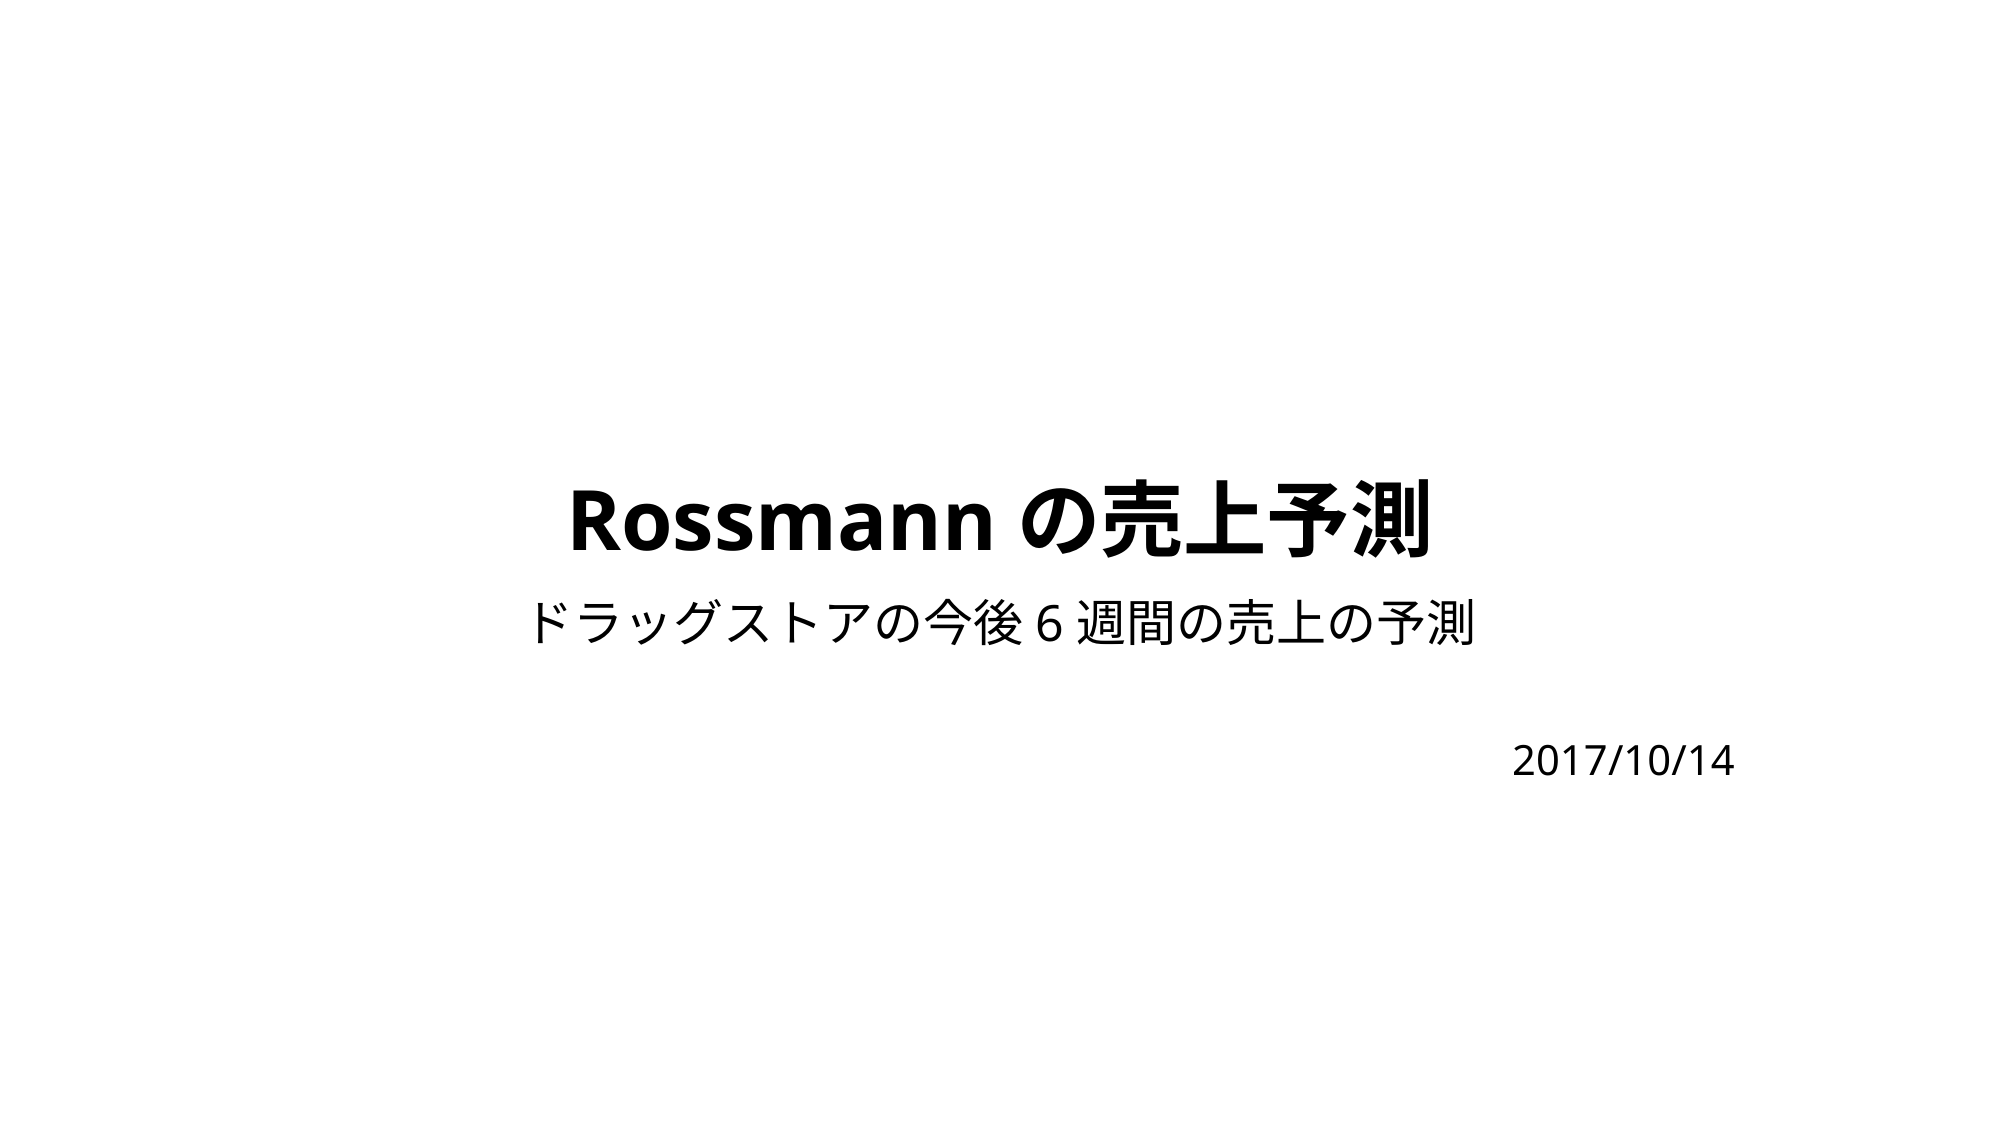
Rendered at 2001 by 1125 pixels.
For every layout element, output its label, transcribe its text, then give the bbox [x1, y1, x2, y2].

title Rossmannの売上予測 [249, 184, 1750, 576]
subtitle ドラッグストアの今後6週間の売上の予測 2017/10/14 [249, 590, 1750, 863]
